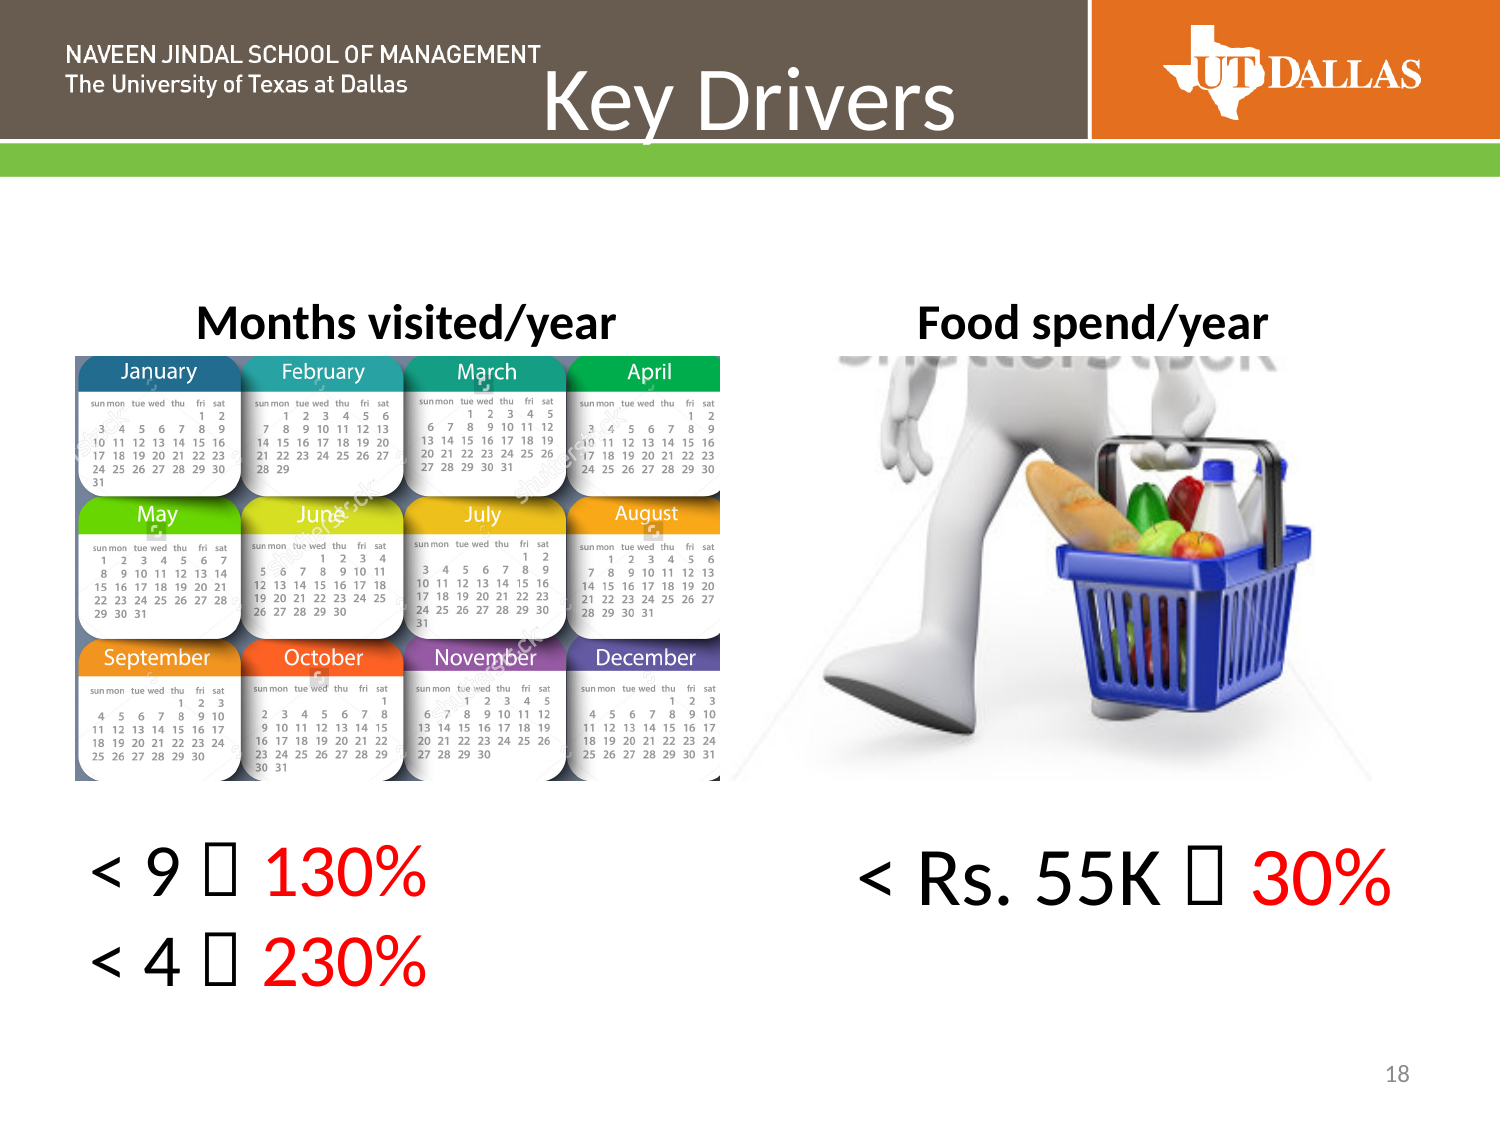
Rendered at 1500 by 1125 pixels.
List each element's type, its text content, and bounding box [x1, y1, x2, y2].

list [719, 356, 1384, 781]
list Food spend/year [761, 251, 1425, 357]
list Months visited/year [75, 251, 738, 355]
text_box < Rs. 55K  30% [720, 814, 1408, 930]
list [74, 356, 718, 781]
title Key Drivers [75, 0, 1425, 188]
picture [0, 0, 1500, 1125]
text_box < 9  130% < 4  230% [75, 814, 827, 1010]
slide_number 18 [1074, 1042, 1425, 1103]
